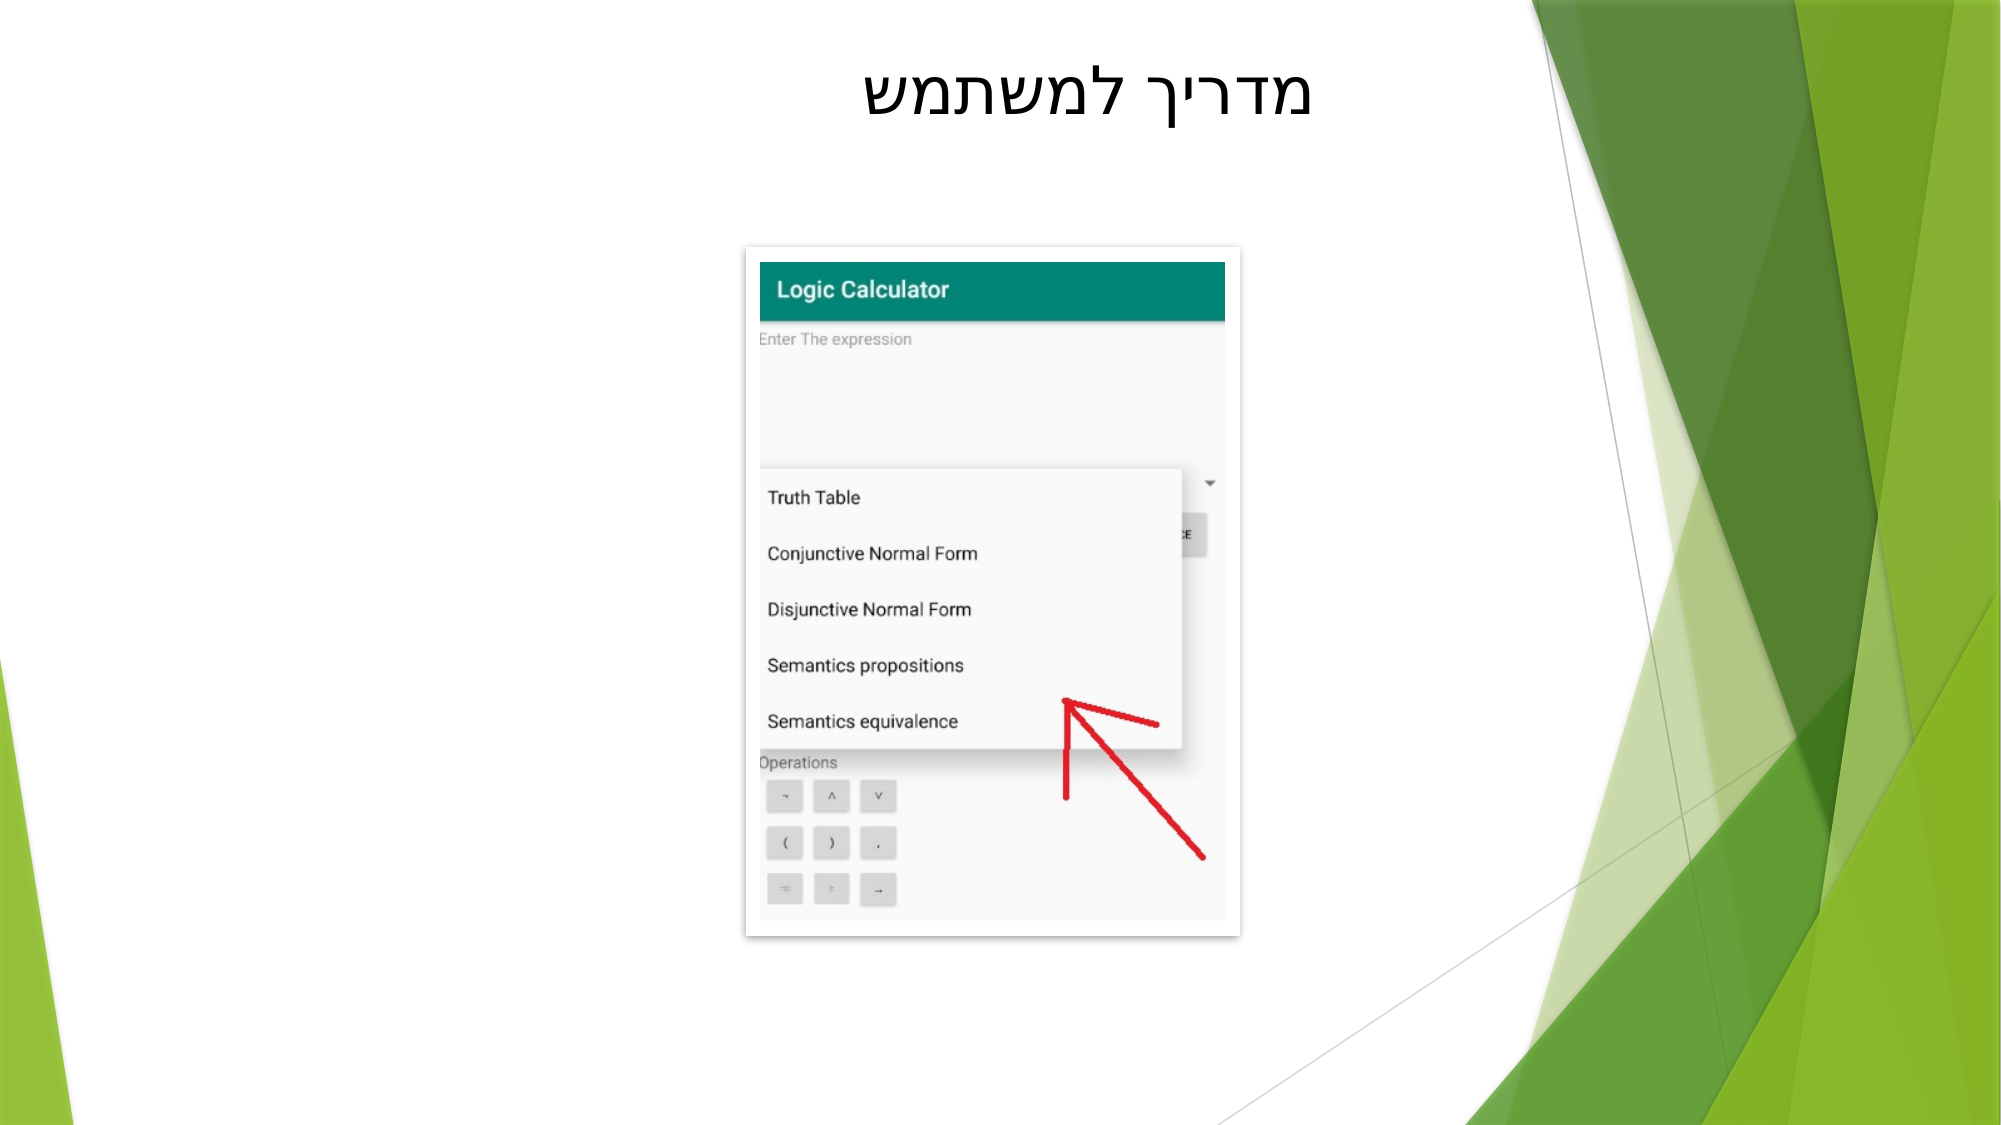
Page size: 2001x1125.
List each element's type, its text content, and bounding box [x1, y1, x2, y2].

text_box מדריך למשתמש [847, 40, 1848, 216]
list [759, 260, 1226, 922]
